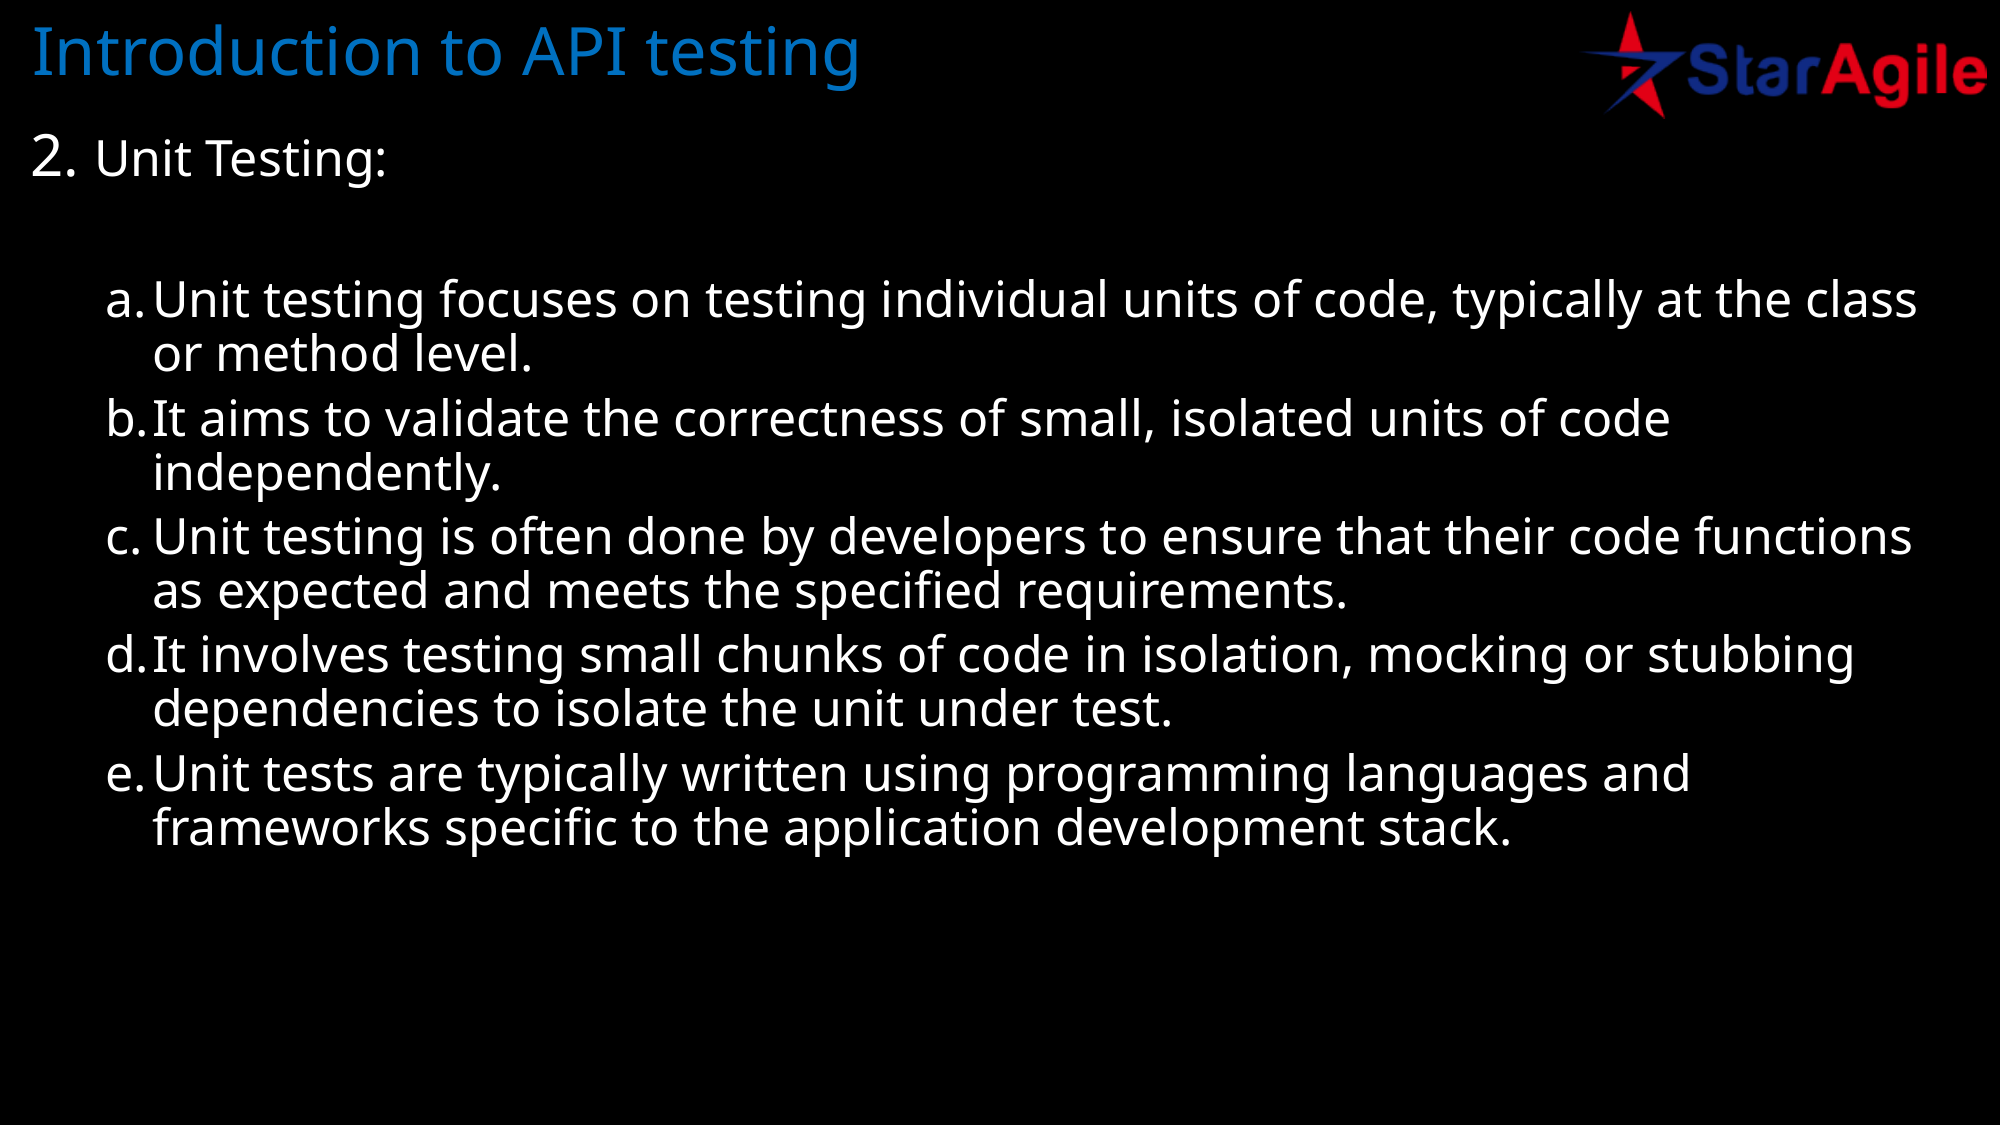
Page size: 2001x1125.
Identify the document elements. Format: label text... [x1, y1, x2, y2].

picture [1579, 11, 1987, 119]
list 2. Unit Testing: Unit testing focuses on testing individual units of code, typically at the class or method level. It aims to validate the correctness of small, isolated units of code independently. Unit testing is often done by developers to ensure that their code functions as expected and meets the specified requirements. It involves testing small chunks of code in isolation, mocking or stubbing dependencies to isolate the unit under test. Unit tests are typically written using programming languages and frameworks specific to the application development stack. [15, 118, 1987, 1111]
title Introduction to API testing [0, 0, 2000, 108]
